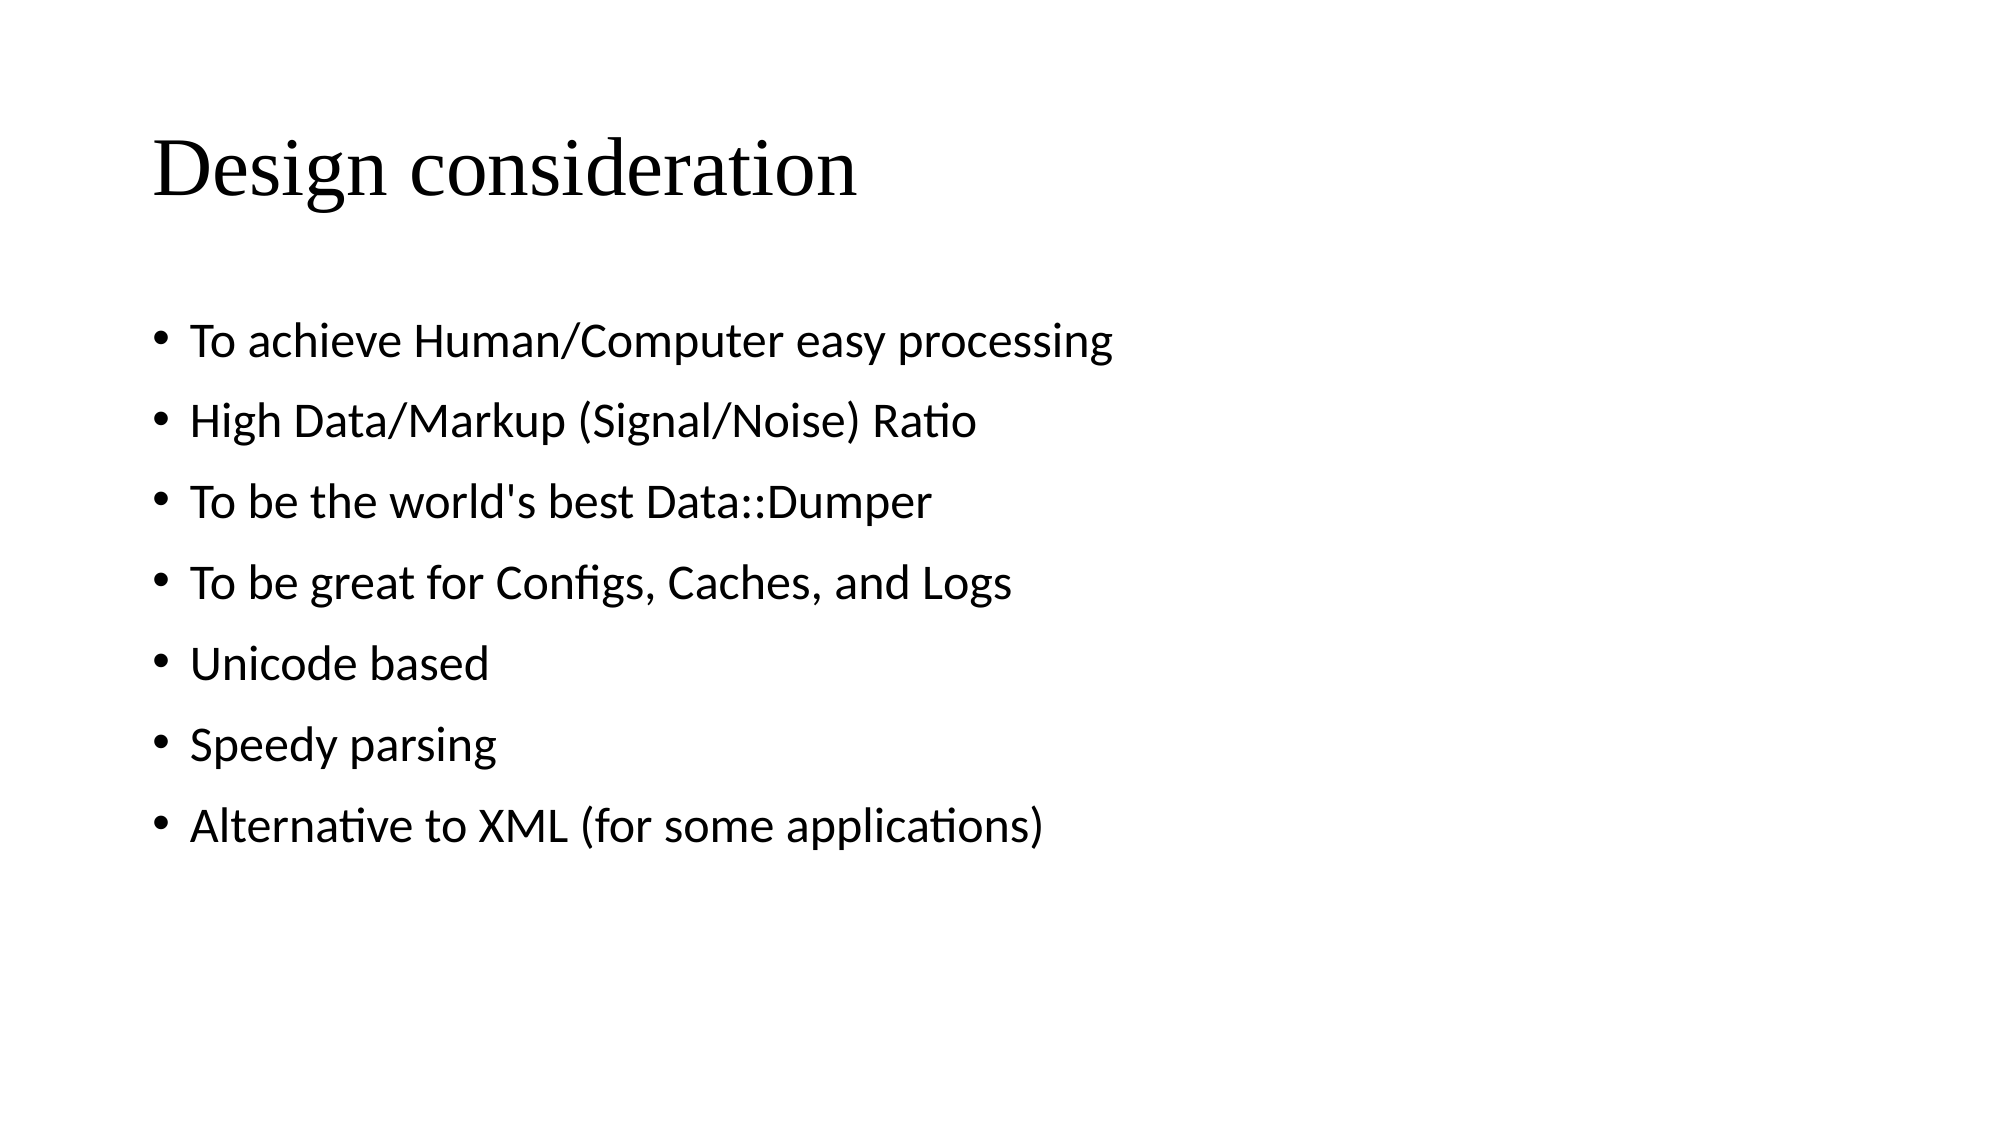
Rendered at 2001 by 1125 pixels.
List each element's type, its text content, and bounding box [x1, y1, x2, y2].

title Design consideration [137, 59, 1863, 278]
list To achieve Human/Computer easy processing High Data/Markup (Signal/Noise) Ratio To be the world's best Data::Dumper To be great for Configs, Caches, and Logs Unicode based Speedy parsing Alternative to XML (for some applications) [137, 299, 1863, 1014]
